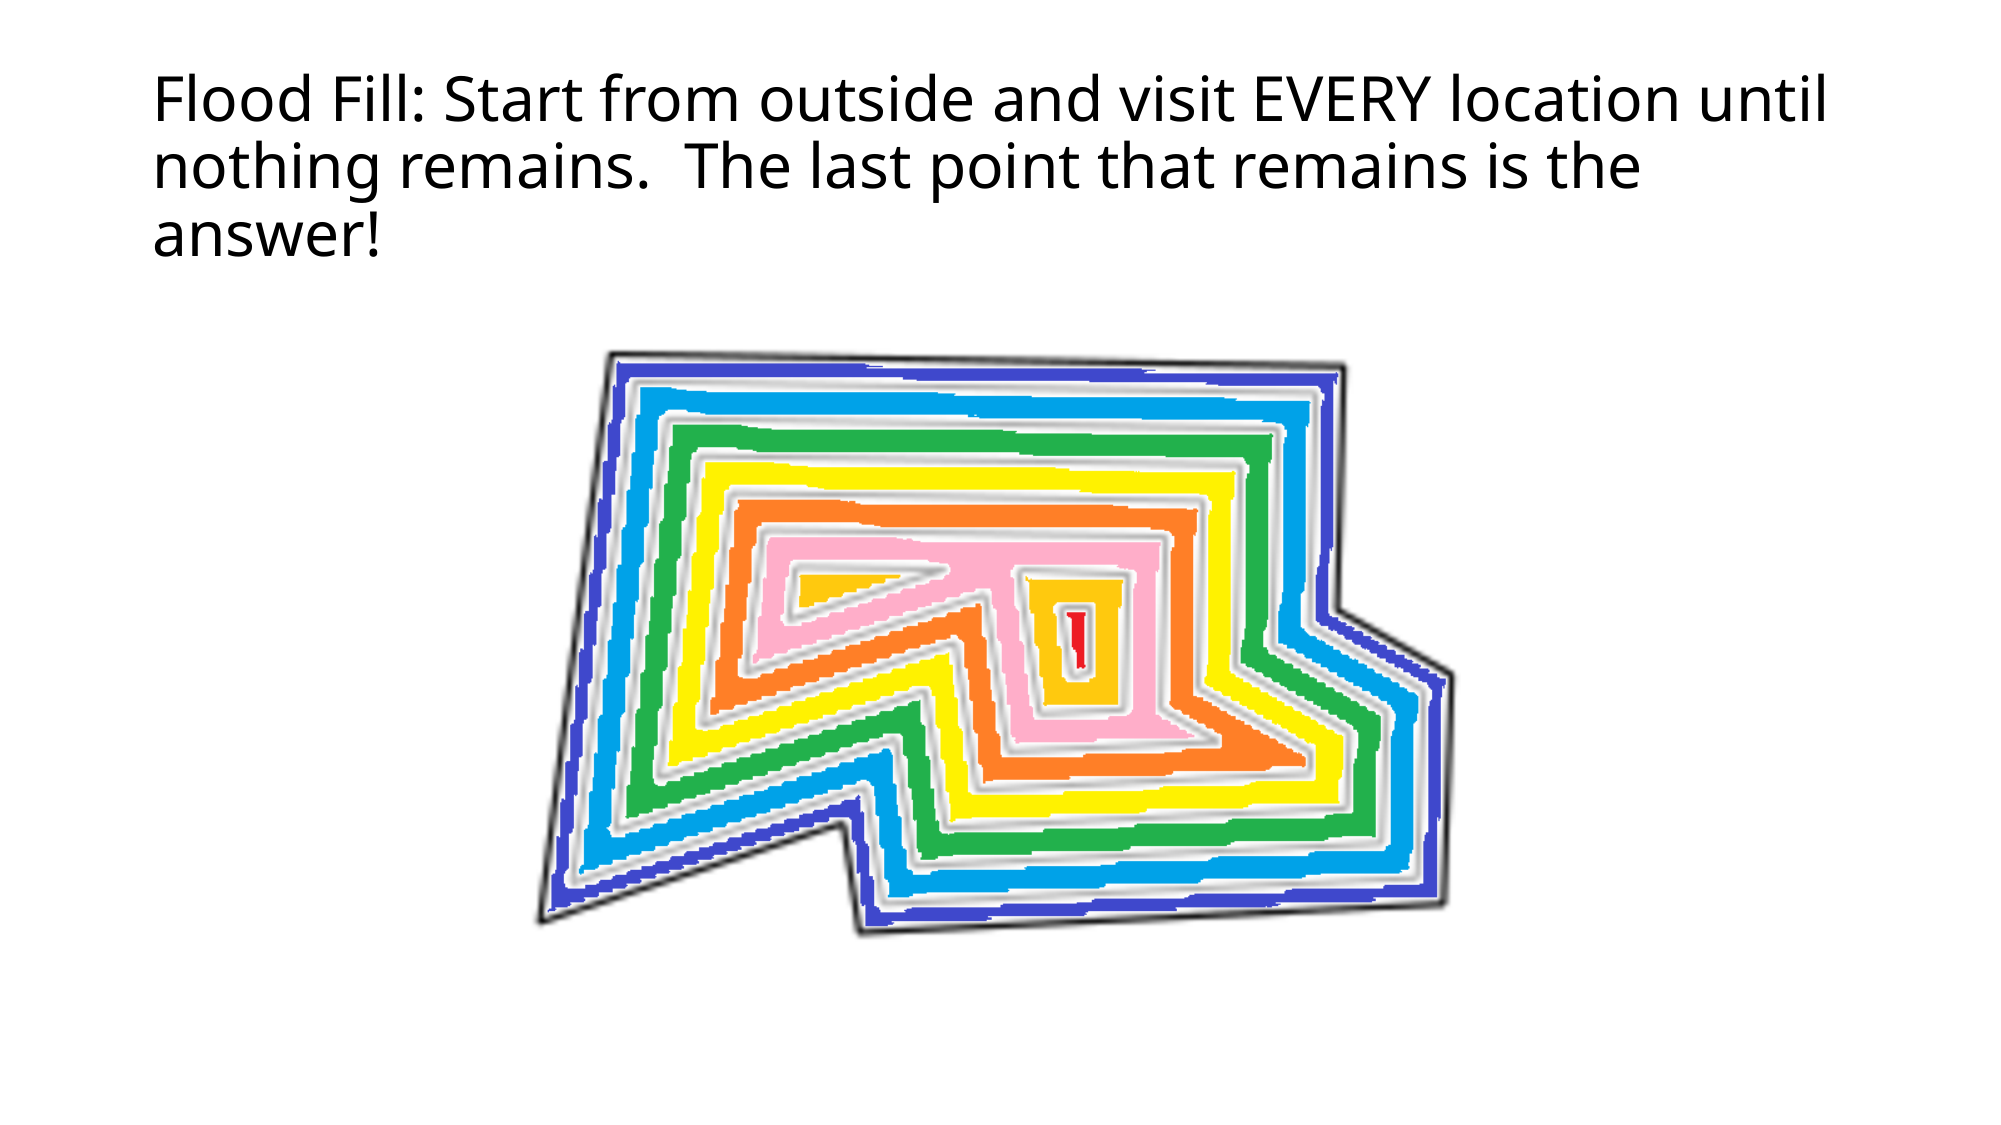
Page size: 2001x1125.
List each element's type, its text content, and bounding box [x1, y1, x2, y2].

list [504, 316, 1496, 1000]
title Flood Fill: Start from outside and visit EVERY location until nothing remains. The last point that remains is the answer! [137, 59, 1863, 278]
